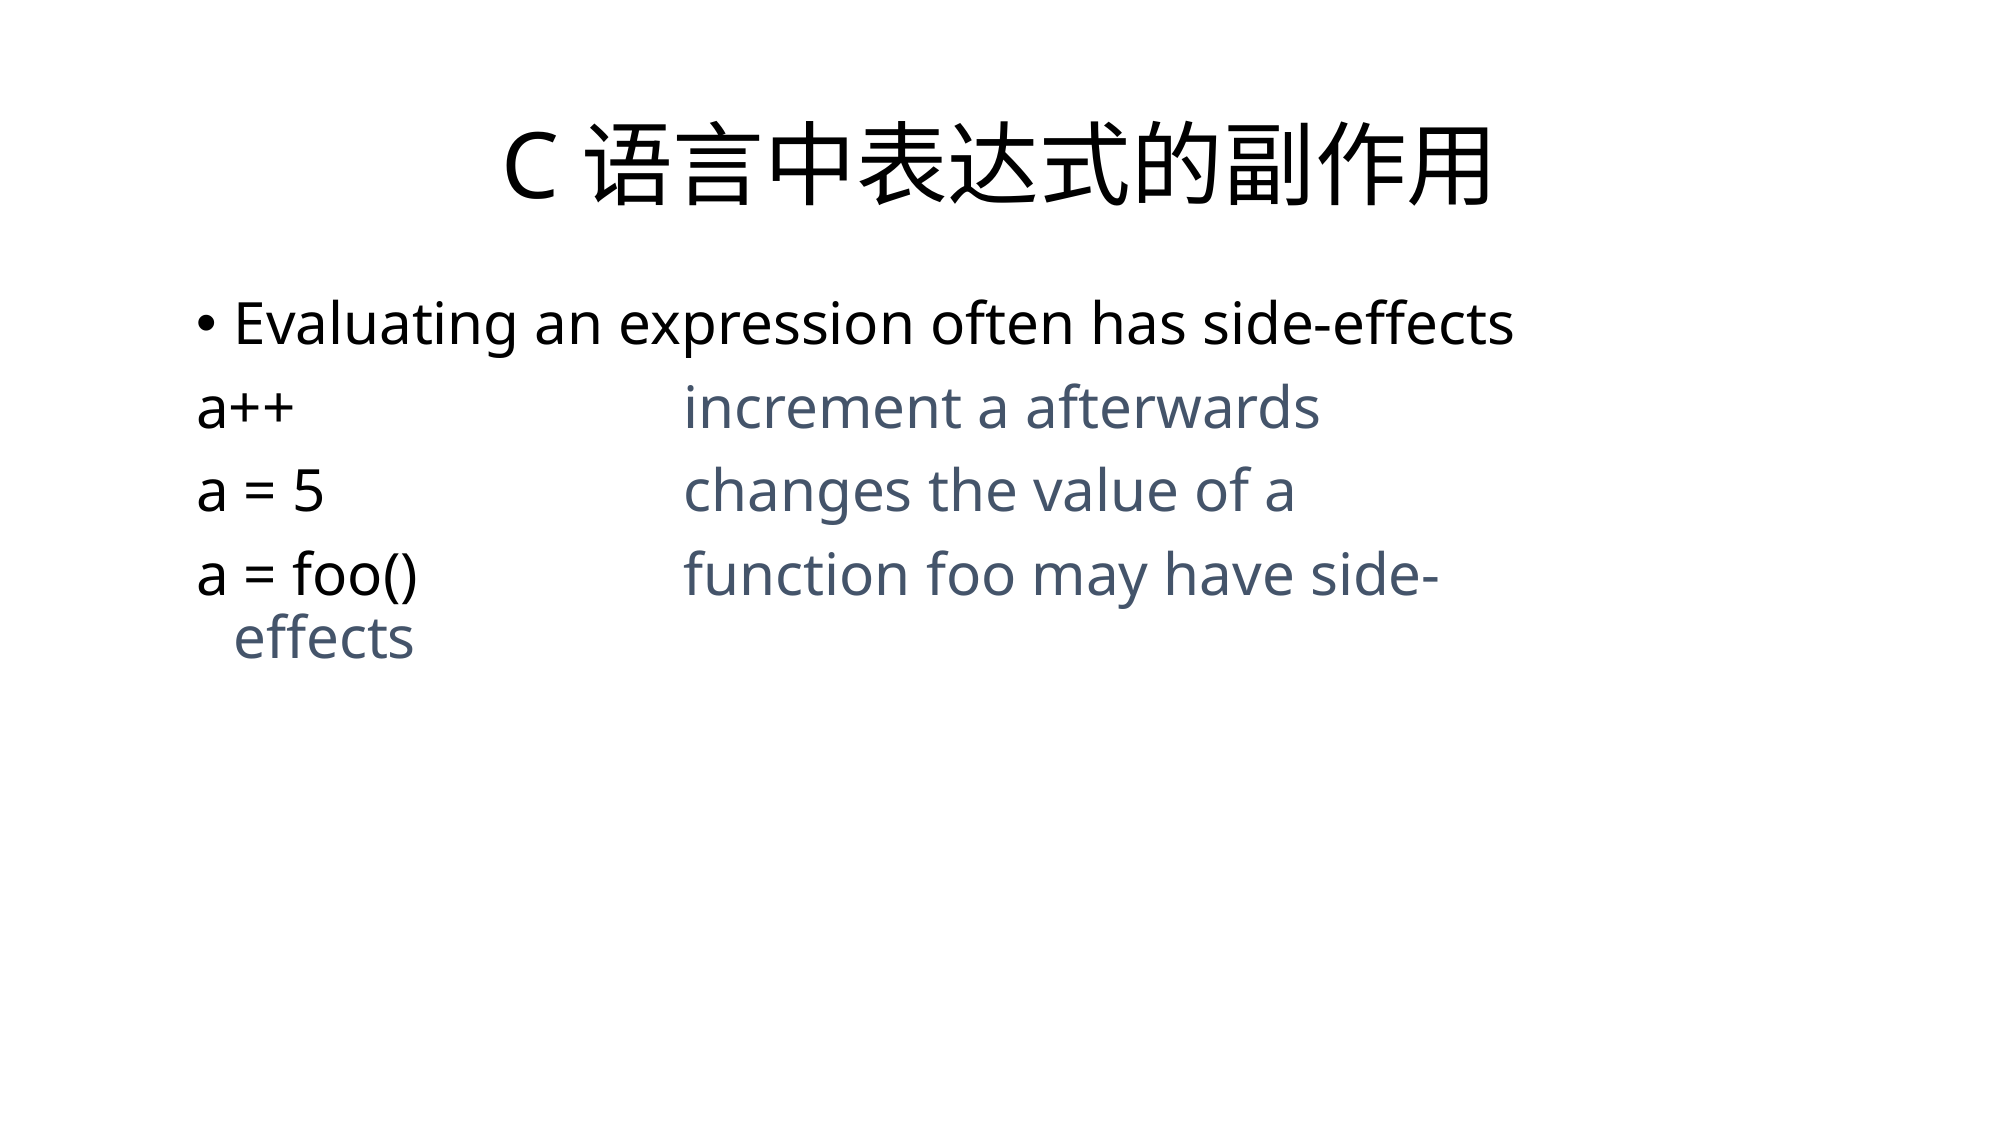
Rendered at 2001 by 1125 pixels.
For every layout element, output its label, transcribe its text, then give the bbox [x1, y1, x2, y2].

text_box Evaluating an expression often has side-effects a++ increment a afterwards a = 5 changes the value of a a = foo() function foo may have side-effects [180, 286, 1550, 1125]
title C语言中表达式的副作用 [137, 59, 1863, 278]
